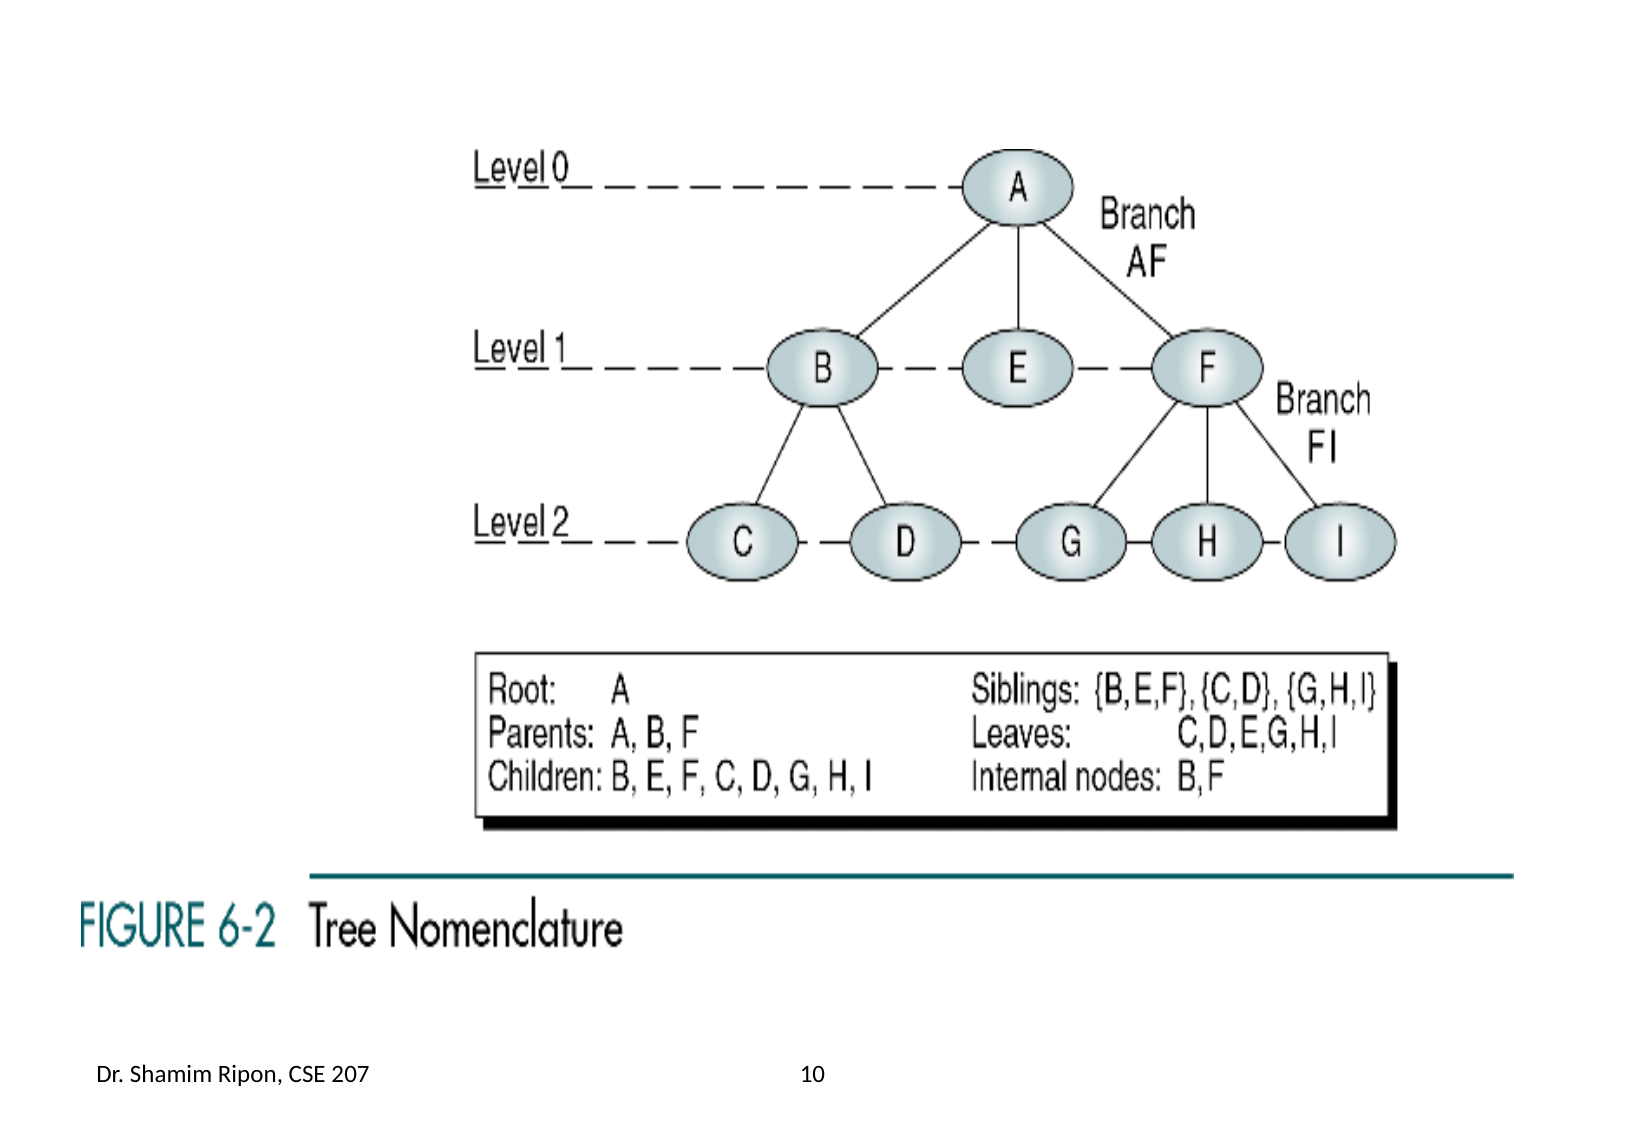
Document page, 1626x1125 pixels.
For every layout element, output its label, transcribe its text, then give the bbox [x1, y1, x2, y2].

footer Dr. Shamim Ripon, CSE 207 [81, 1042, 461, 1103]
slide_number 10 [555, 1042, 1070, 1103]
picture [80, 149, 1515, 951]
